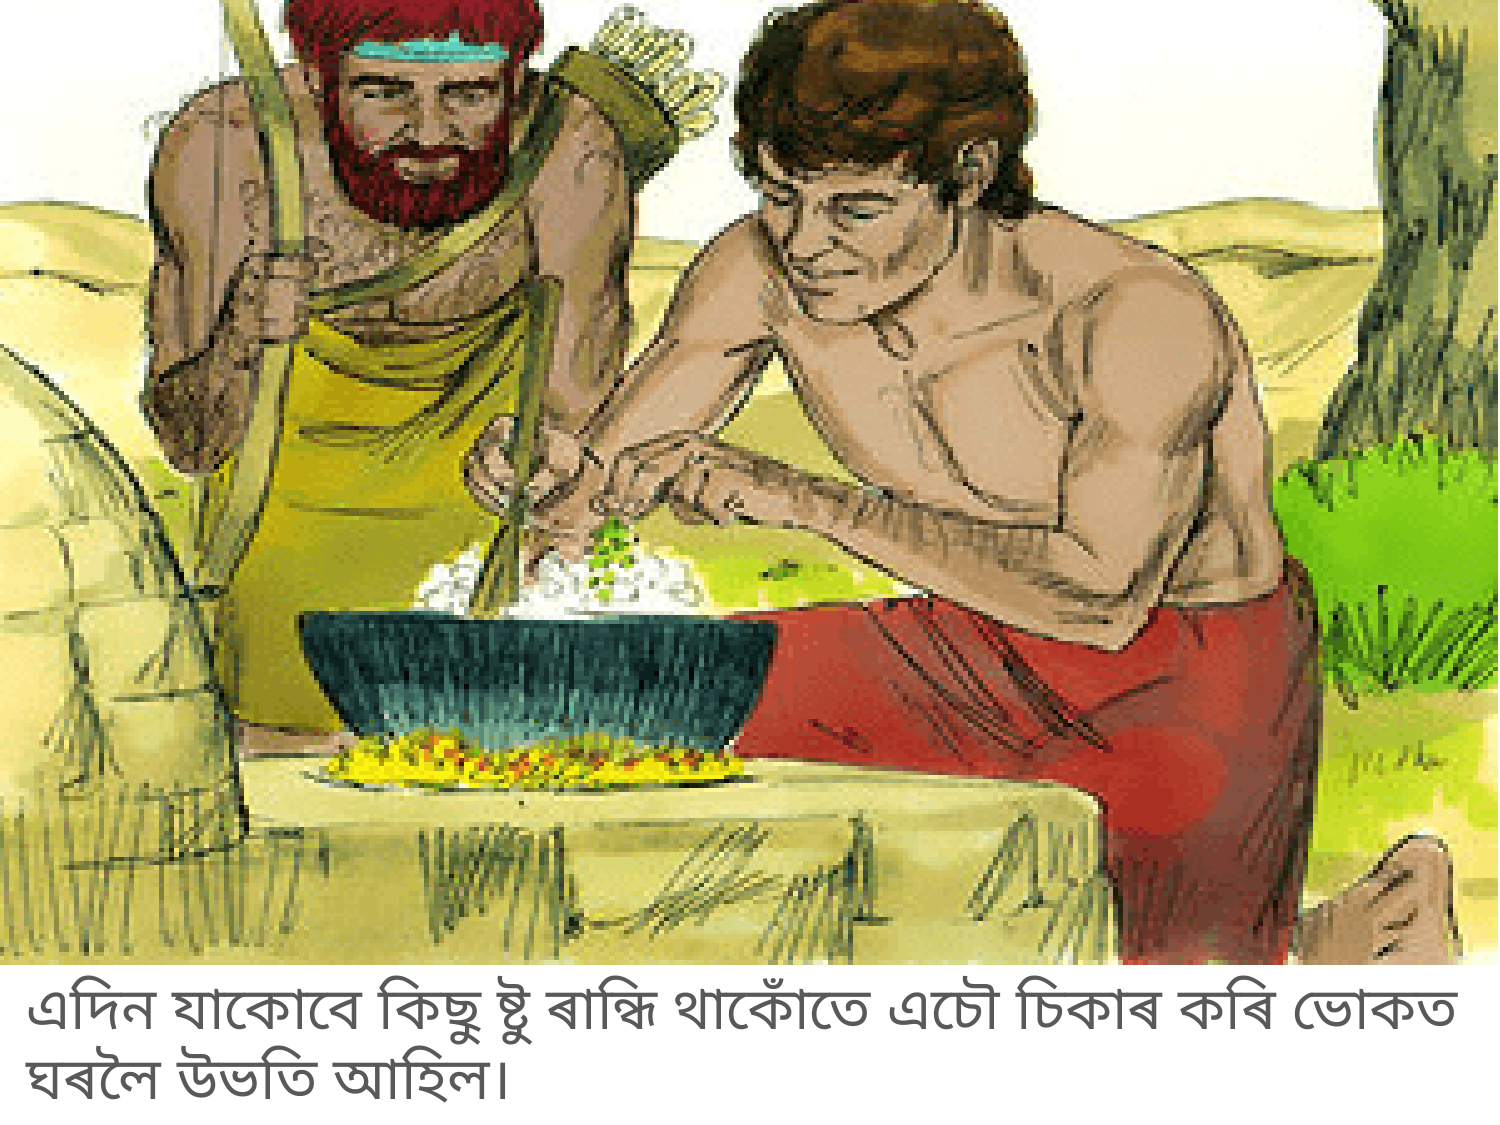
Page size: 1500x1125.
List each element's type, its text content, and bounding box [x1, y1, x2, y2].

text_box এদিন যাকোবে কিছু ষ্টু ৰান্ধি থাকোঁতে এচৌ চিকাৰ কৰি ভোকত ঘৰলৈ উভতি আহিল। [11, 972, 1498, 1119]
picture [0, 0, 1498, 965]
